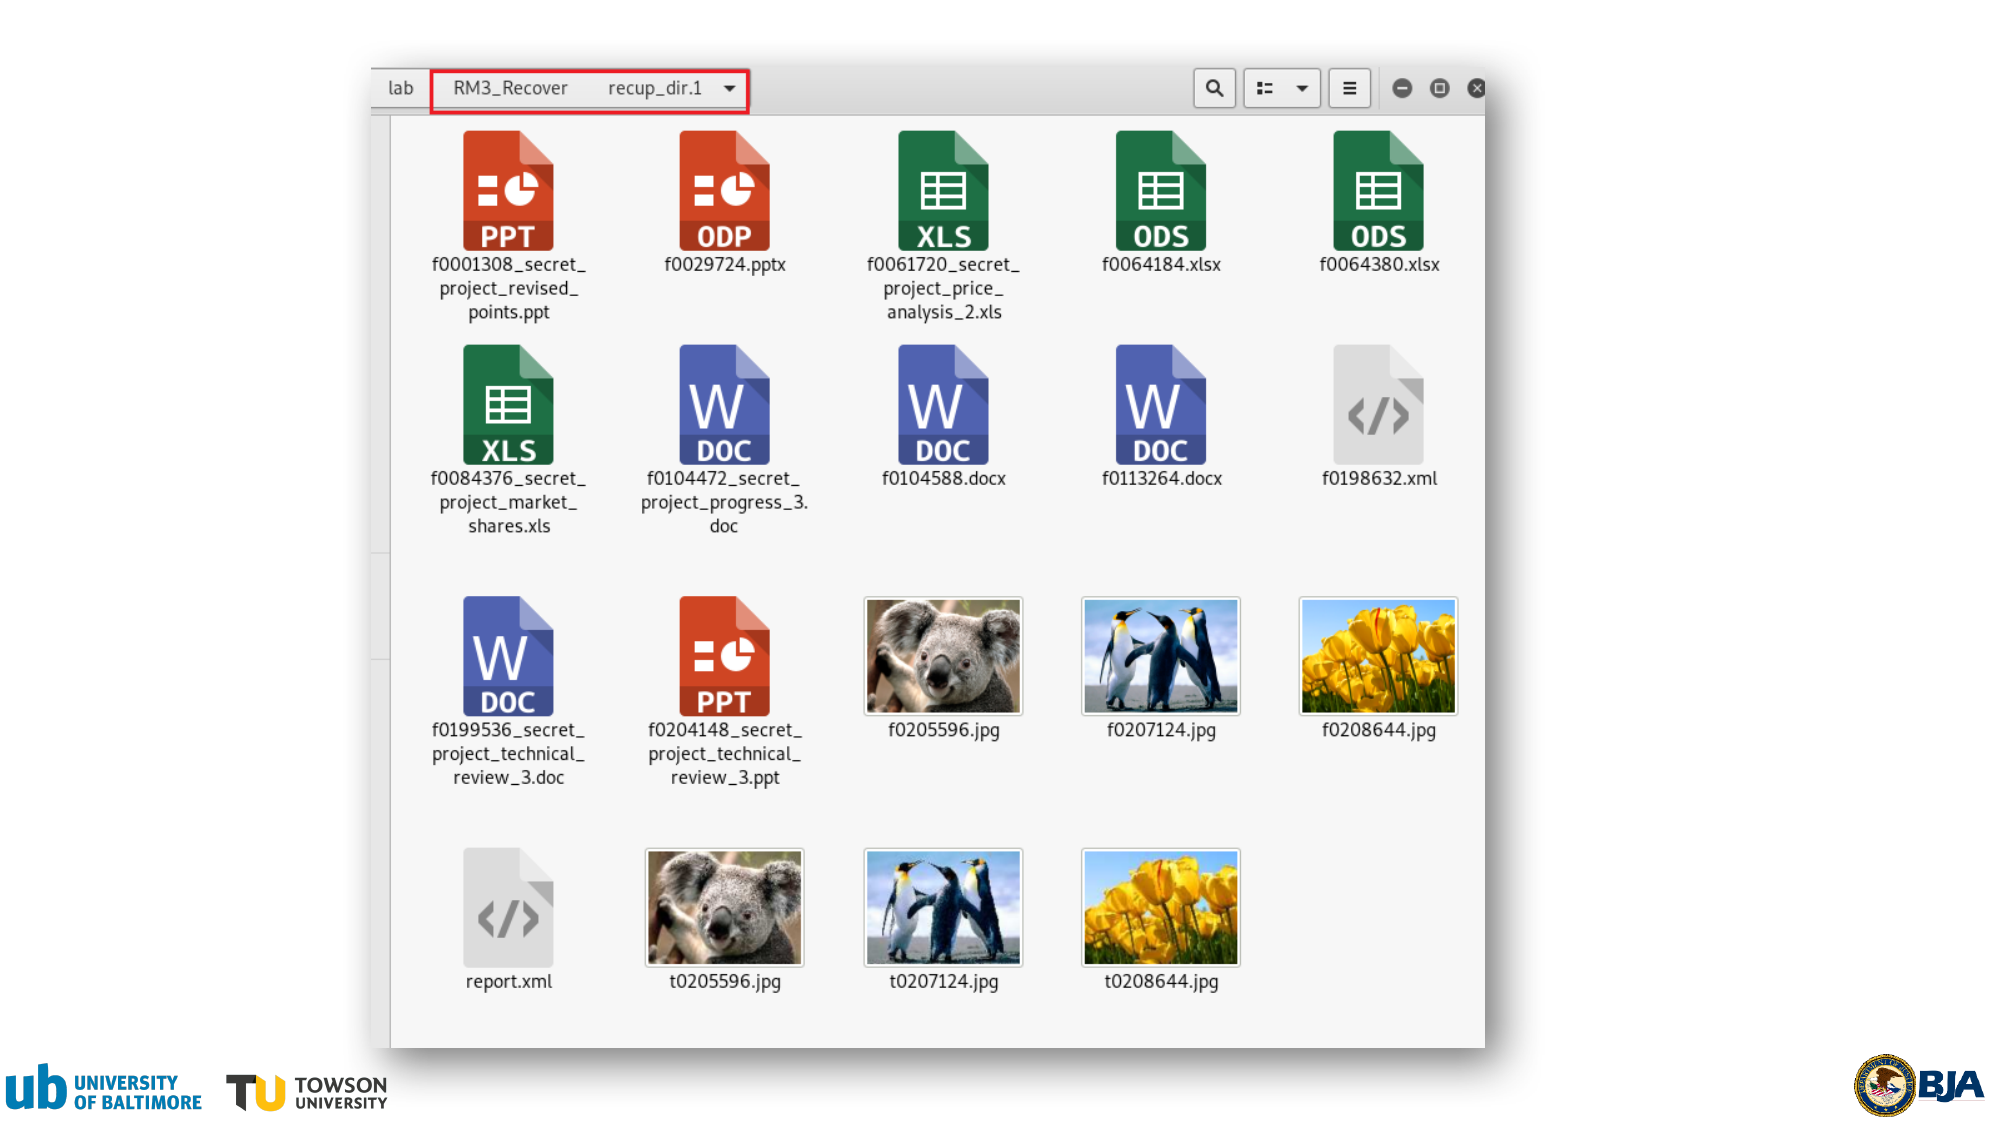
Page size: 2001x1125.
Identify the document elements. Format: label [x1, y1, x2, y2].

picture [0, 1031, 407, 1125]
picture [1854, 1054, 1986, 1117]
picture [371, 67, 1485, 1049]
